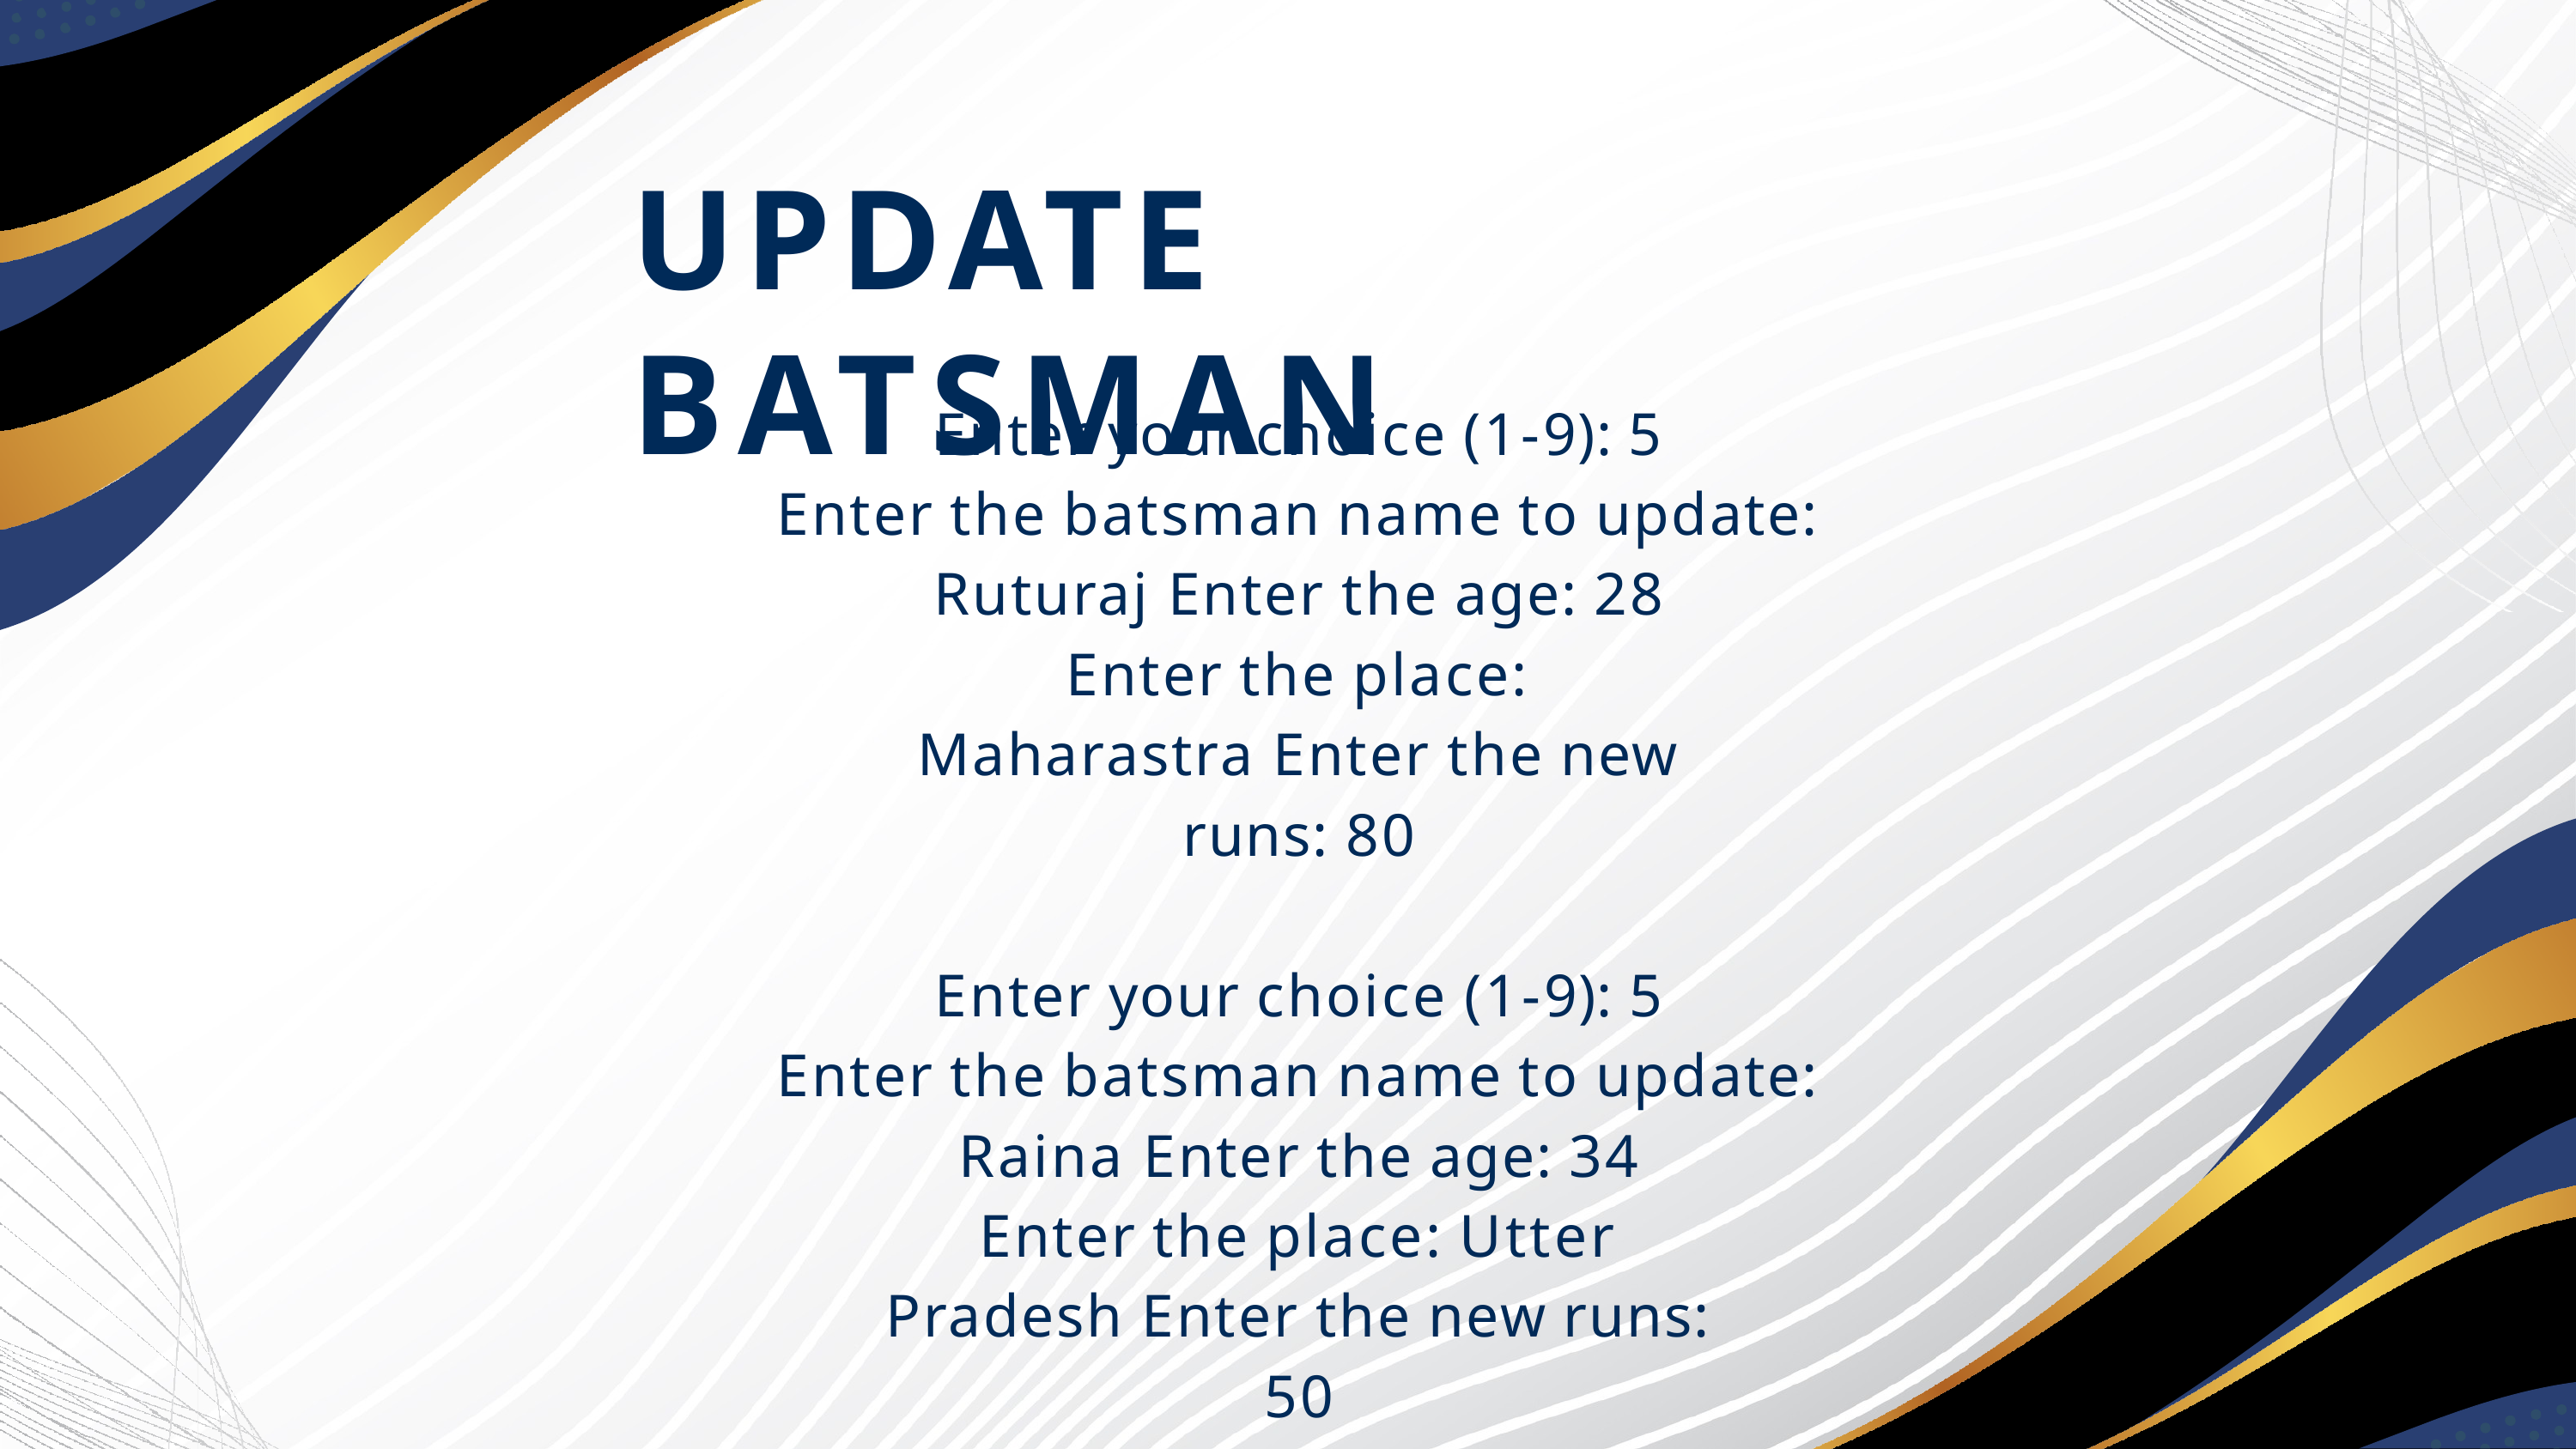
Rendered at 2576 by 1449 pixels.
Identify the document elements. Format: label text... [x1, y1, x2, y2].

picture [0, 0, 2576, 1449]
text_box Enter your choice (1-9): 5 Enter the batsman name to update: Ruturaj Enter the age: 28 Enter the place: Maharastra Enter the new runs: 80 Enter your choice (1-9): 5 Enter the batsman name to update: Raina Enter the age: 34 Enter the place: Utter Pradesh Enter the new runs: 50 [695, 482, 1902, 1429]
title UPDATE BATSMAN [629, 149, 1947, 482]
